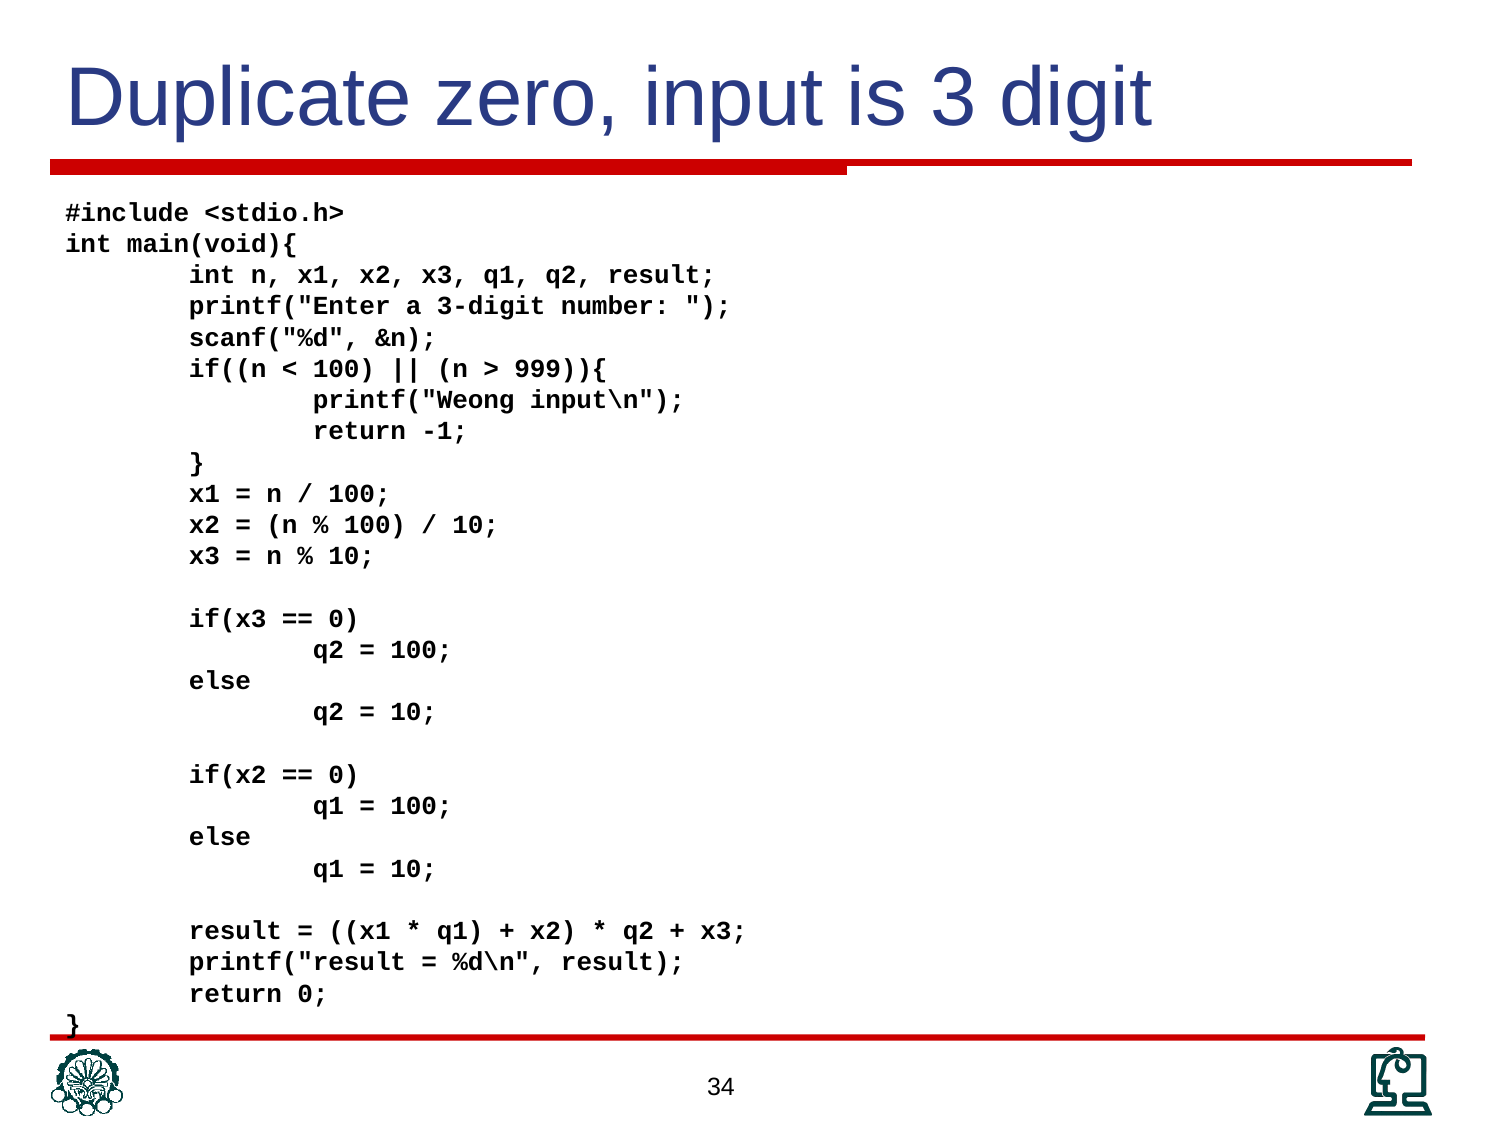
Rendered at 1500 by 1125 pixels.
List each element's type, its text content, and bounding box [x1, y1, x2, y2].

title Duplicate zero, input is 3 digit [50, 24, 1475, 150]
slide_number 34 [649, 1062, 751, 1103]
list #include <stdio.h> int main(void){ int n, x1, x2, x3, q1, q2, result; printf("Enter a 3-digit number: "); scanf("%d", &n); if((n < 100) || (n > 999)){ printf("Weong input\n"); return -1; } x1 = n / 100; x2 = (n % 100) / 10; x3 = n % 10; if(x3 == 0) q2 = 100; else q2 = 10; if(x2 == 0) q1 = 100; else q1 = 10; result = ((x1 * q1) + x2) * q2 + x3; printf("result = %d\n", result); return 0; } [50, 187, 1425, 1038]
picture [1362, 1045, 1438, 1119]
picture [50, 1047, 125, 1118]
